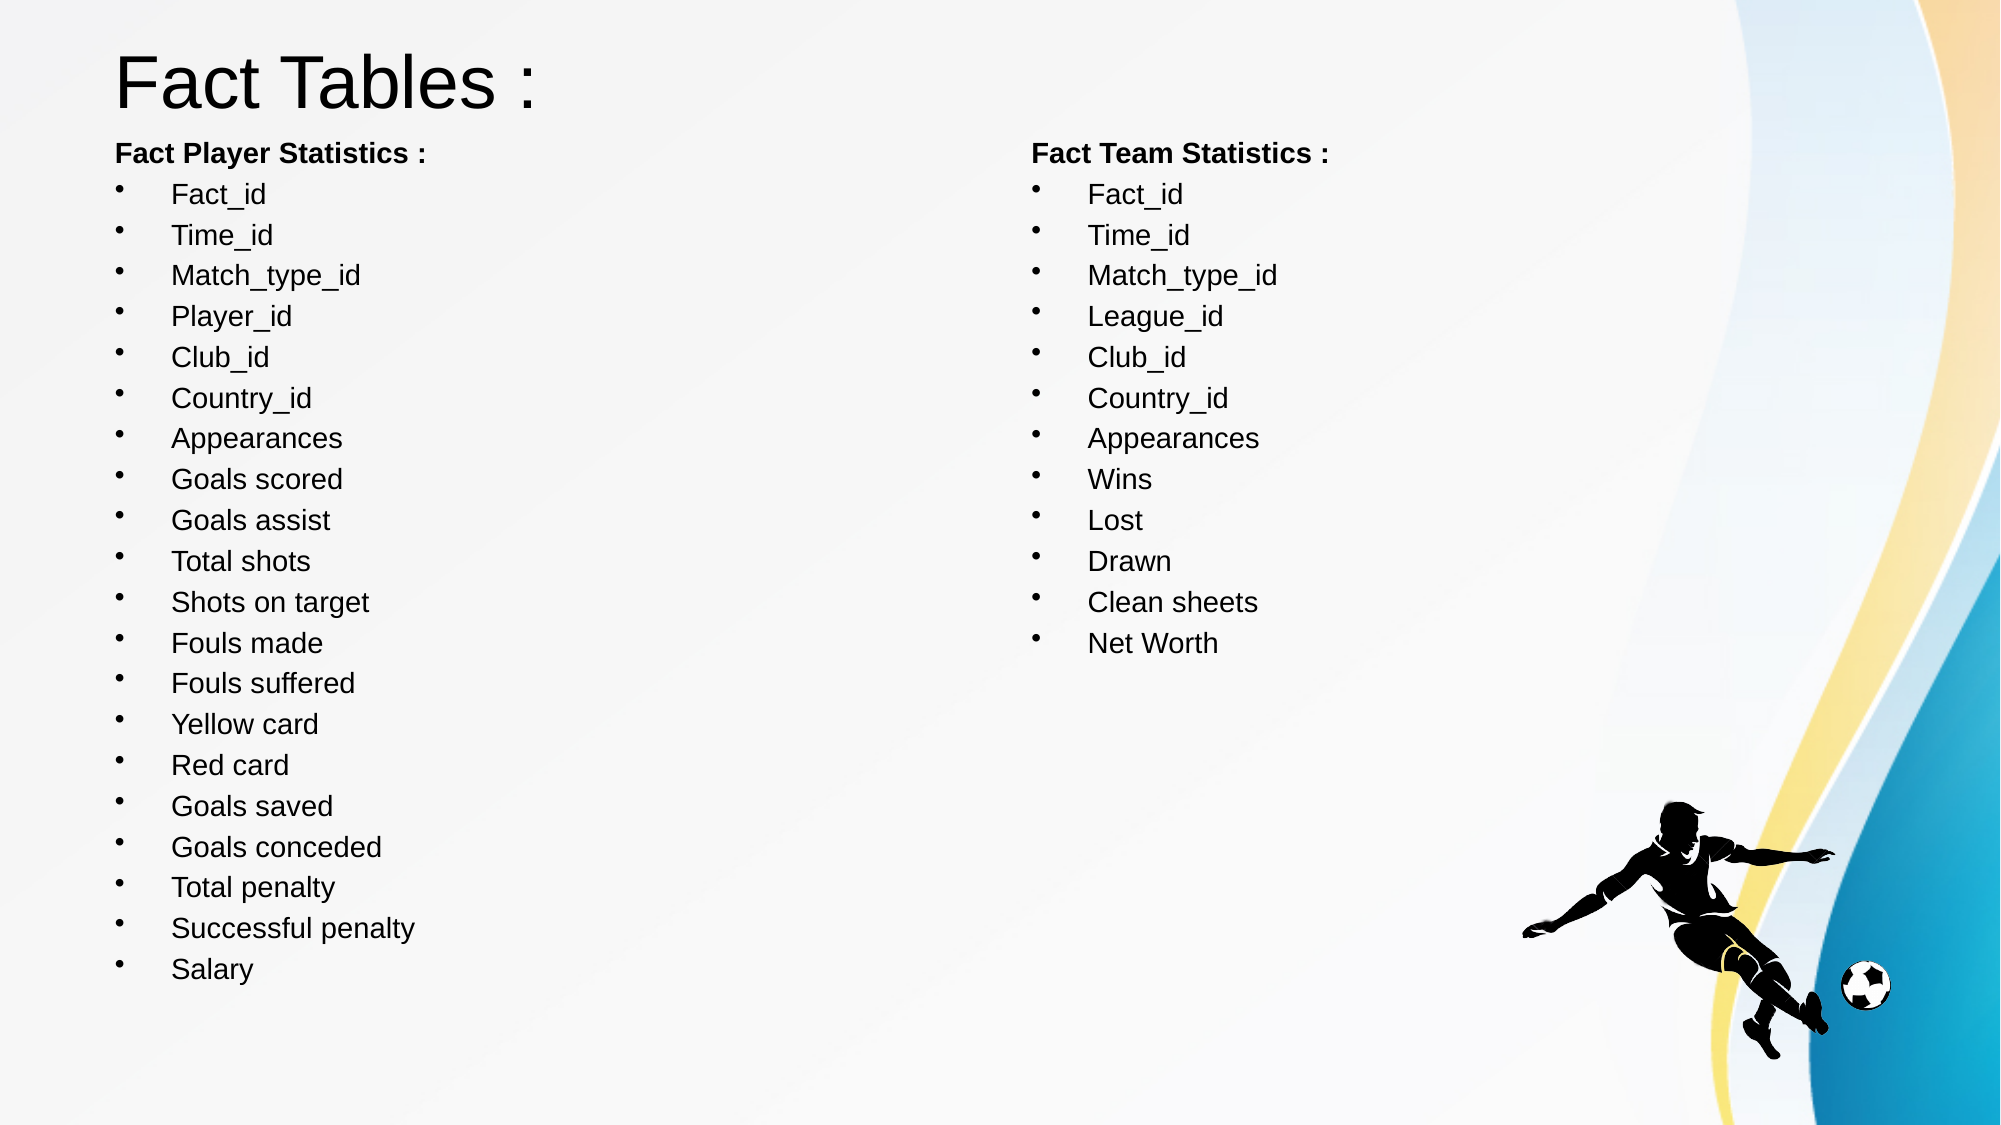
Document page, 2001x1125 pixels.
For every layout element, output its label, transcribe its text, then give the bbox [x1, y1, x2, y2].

picture [0, 0, 2001, 1125]
list Fact Team Statistics : Fact_id Time_id Match_type_id League_id Club_id Country_id Appearances Wins Lost Drawn Clean sheets Net Worth [1016, 126, 1901, 1006]
title Fact Tables : [99, 30, 1901, 127]
list Fact Player Statistics : Fact_id Time_id Match_type_id Player_id Club_id Country_id Appearances Goals scored Goals assist Total shots Shots on target Fouls made Fouls suffered Yellow card Red card Goals saved Goals conceded Total penalty Successful penalty Salary [99, 126, 984, 1006]
